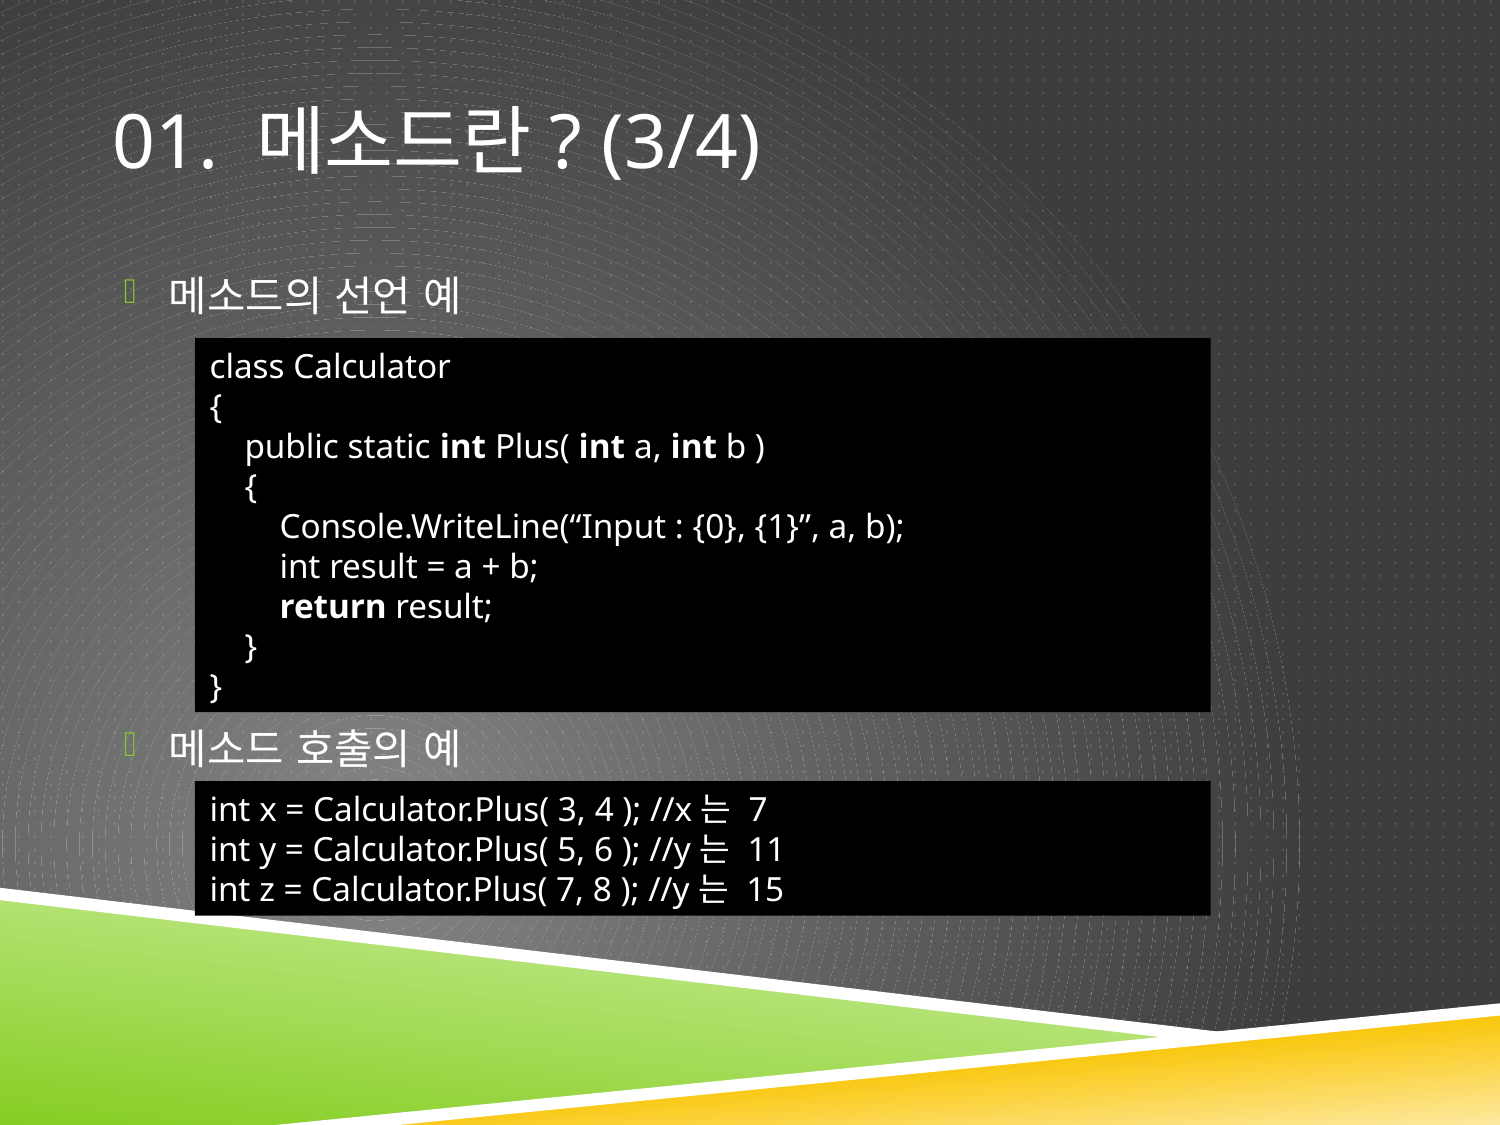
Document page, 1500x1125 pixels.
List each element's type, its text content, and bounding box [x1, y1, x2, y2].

title 01. 메소드란? (3/4) [112, 45, 1388, 233]
list 메소드의 선언 예 메소드 호출의 예 [112, 262, 1388, 941]
text_box class Calculator { public static int Plus( int a, int b ) { Console.WriteLine(“Input : {0}, {1}”, a, b); int result = a + b; return result; } } [194, 338, 1211, 713]
text_box int x = Calculator.Plus( 3, 4 ); //x는 7 int y = Calculator.Plus( 5, 6 ); //y는 11 int z = Calculator.Plus( 7, 8 ); //y는 15 [194, 781, 1211, 916]
